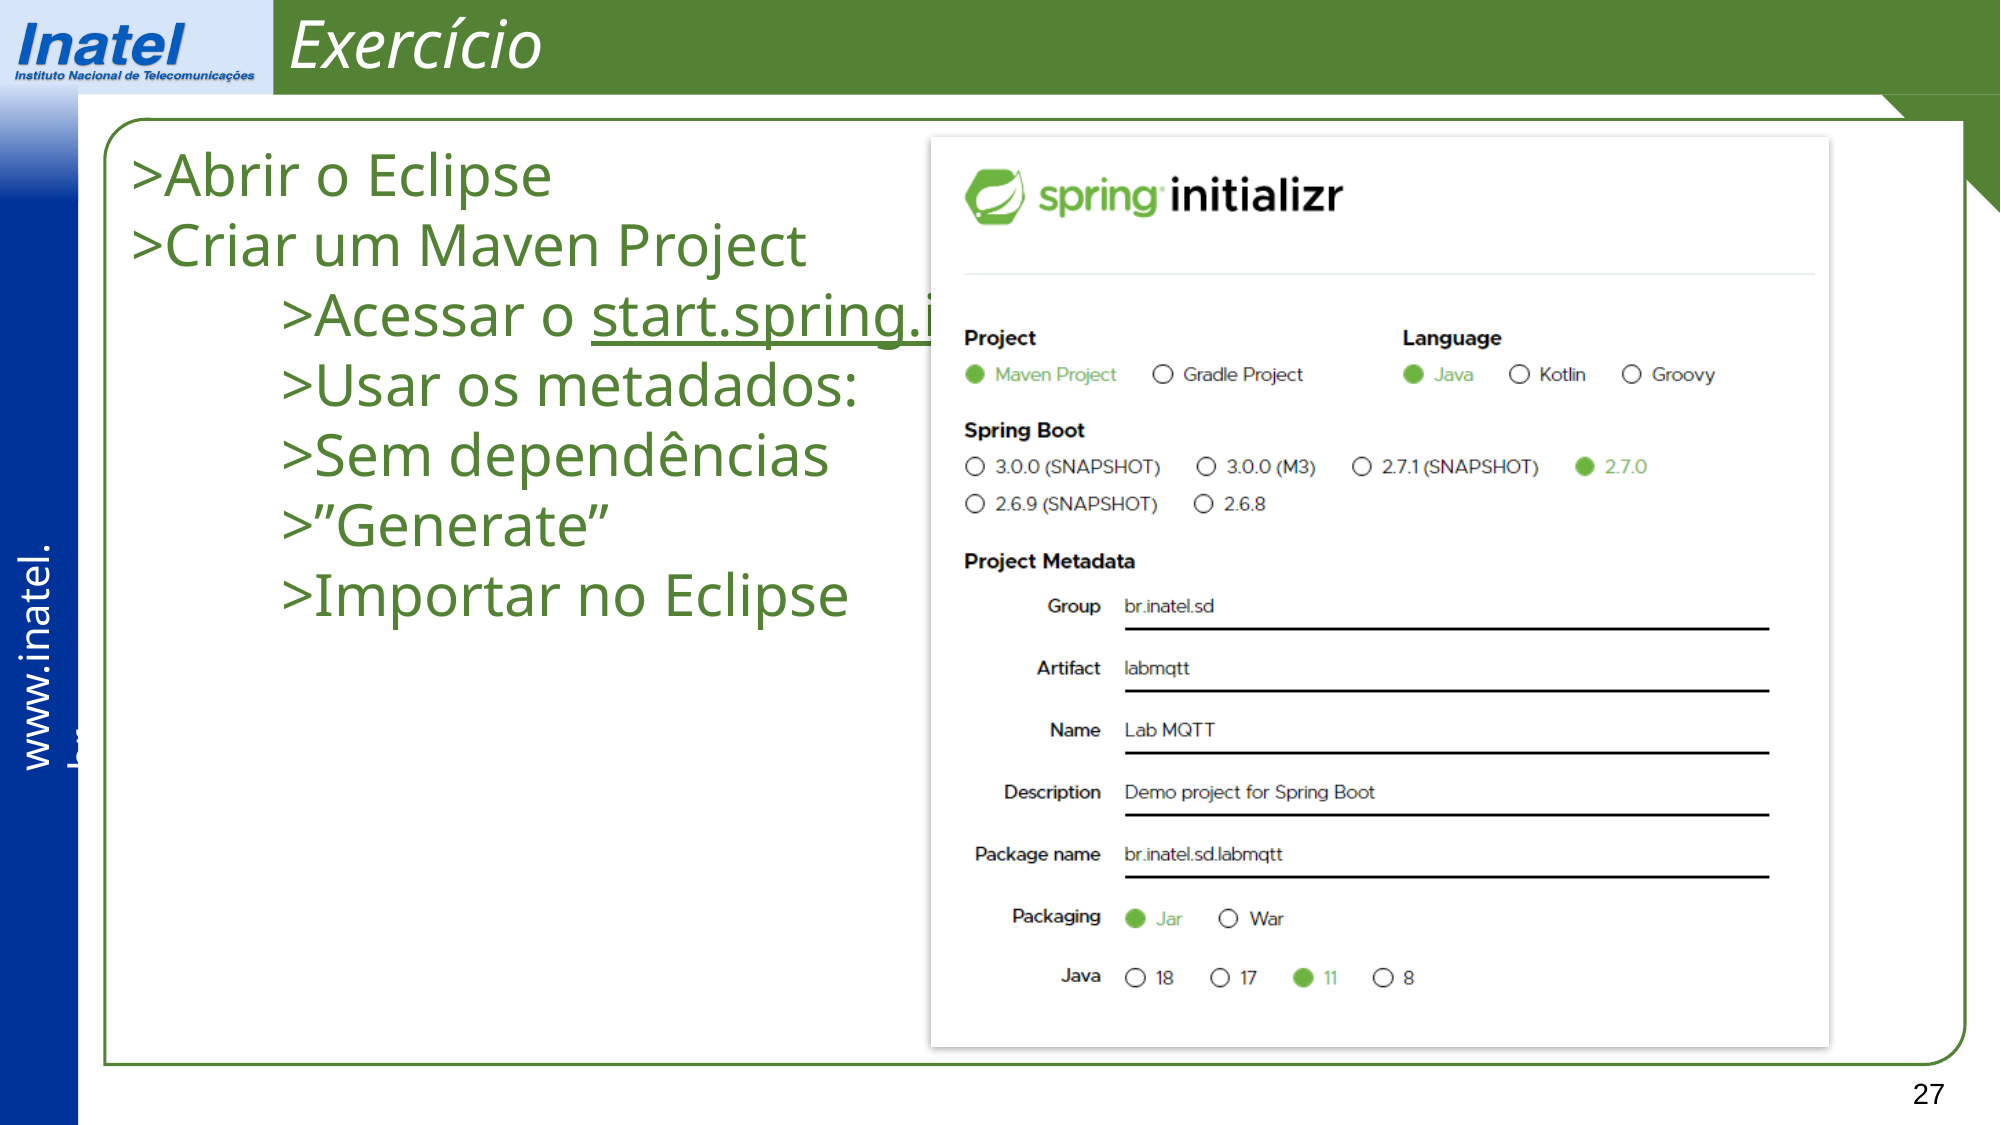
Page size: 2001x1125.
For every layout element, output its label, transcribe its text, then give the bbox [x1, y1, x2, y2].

text_box >Abrir o Eclipse >Criar um Maven Project >Acessar o start.spring.io: >Usar os metadados: >Sem dependências >”Generate” >Importar no Eclipse [103, 117, 1967, 1067]
text_box [1881, 96, 2000, 215]
picture [945, 151, 1815, 1033]
text_box Exercício [272, 0, 2000, 96]
picture [12, 20, 258, 85]
